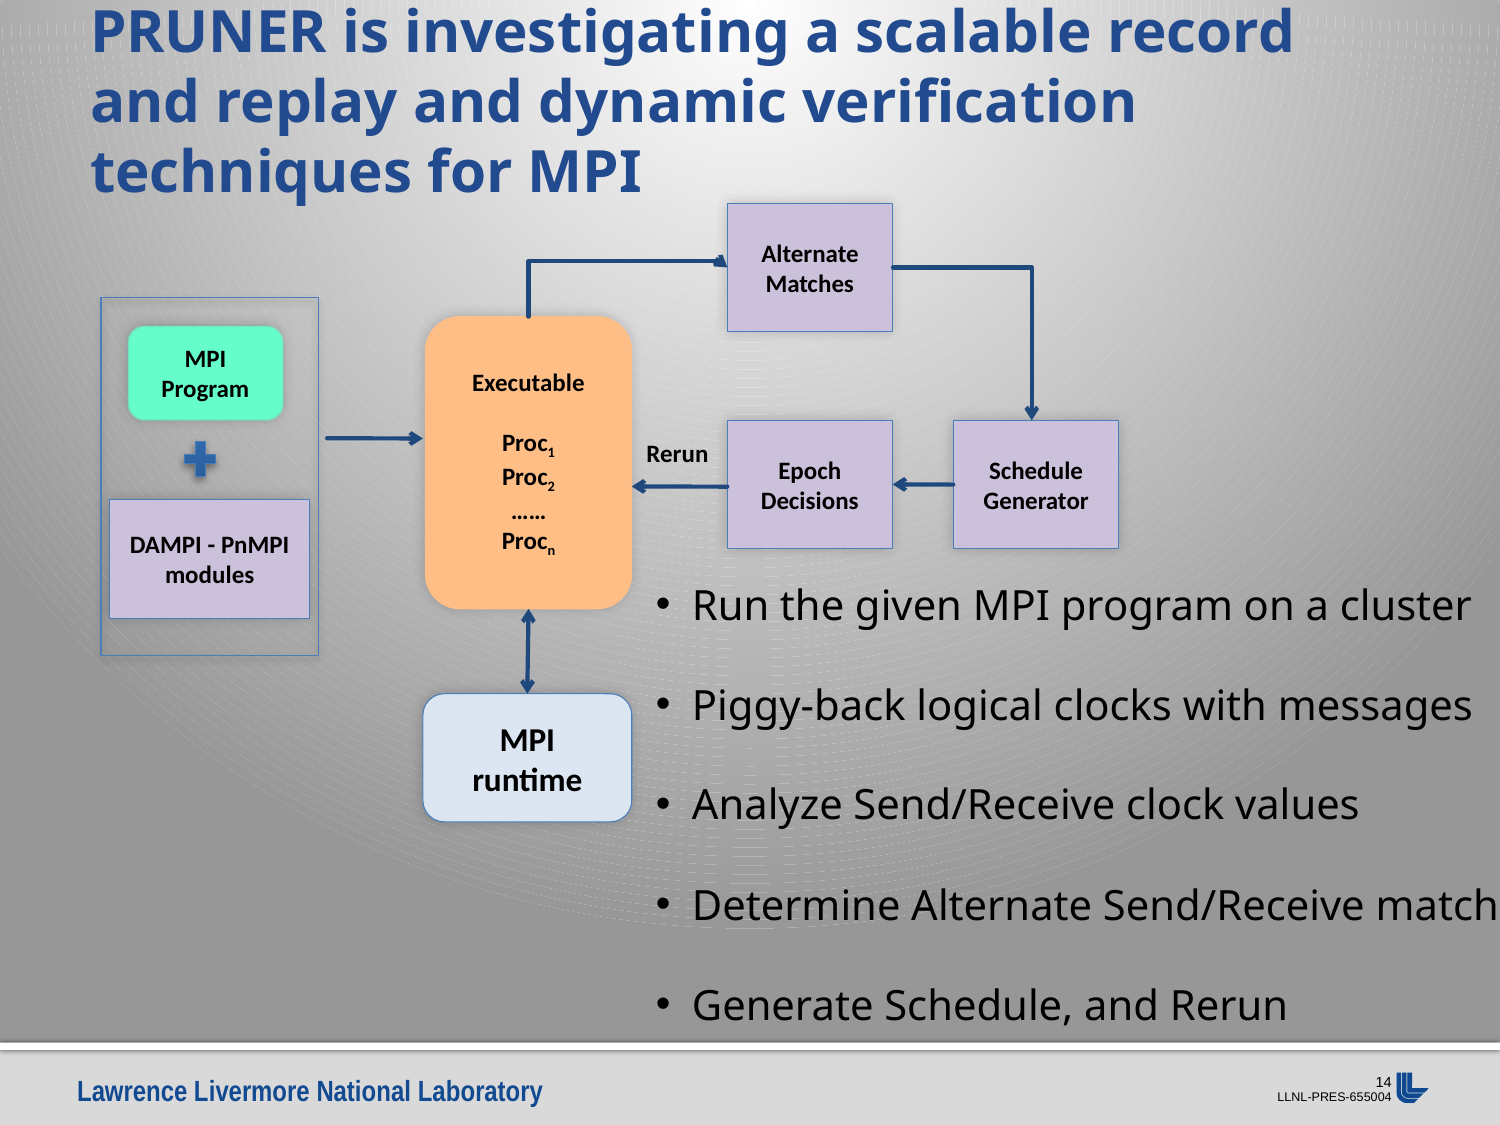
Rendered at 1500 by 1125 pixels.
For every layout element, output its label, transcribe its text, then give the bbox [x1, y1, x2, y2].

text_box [101, 203, 1119, 822]
picture [1391, 1071, 1430, 1107]
title PRUNER is investigating a scalable record and replay and dynamic verification techniques for MPI [75, 6, 1425, 212]
text_box Run the given MPI program on a cluster Piggy-back logical clocks with messages Analyze Send/Receive clock values Determine Alternate Send/Receive matches Generate Schedule, and Rerun [641, 570, 1500, 1036]
